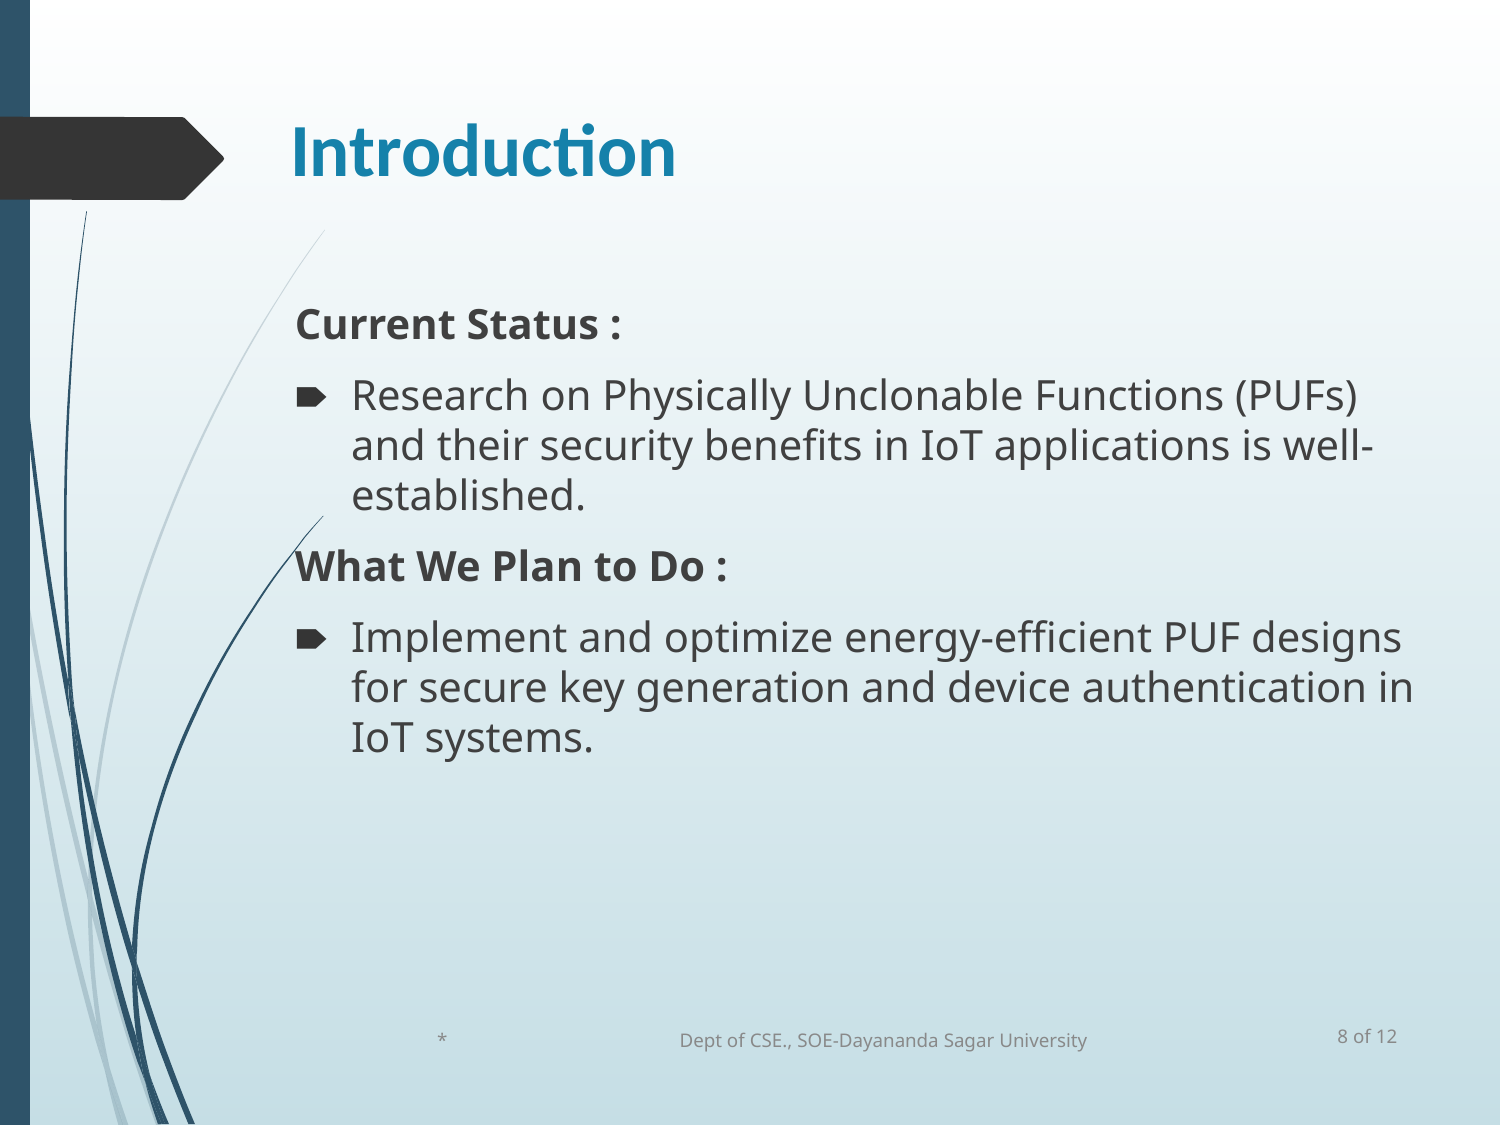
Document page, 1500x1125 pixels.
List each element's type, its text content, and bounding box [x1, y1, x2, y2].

title Introduction [275, 94, 1356, 217]
list Current Status : Research on Physically Unclonable Functions (PUFs) and their security benefits in IoT applications is well-established. What We Plan to Do : Implement and optimize energy-efficient PUF designs for secure key generation and device authentication in IoT systems. [261, 290, 1432, 1068]
text_box * [318, 1009, 463, 1071]
text_box Dept of CSE., SOE-Dayananda Sagar University [462, 1009, 1304, 1070]
text_box 8 of 12 [1303, 1007, 1432, 1068]
